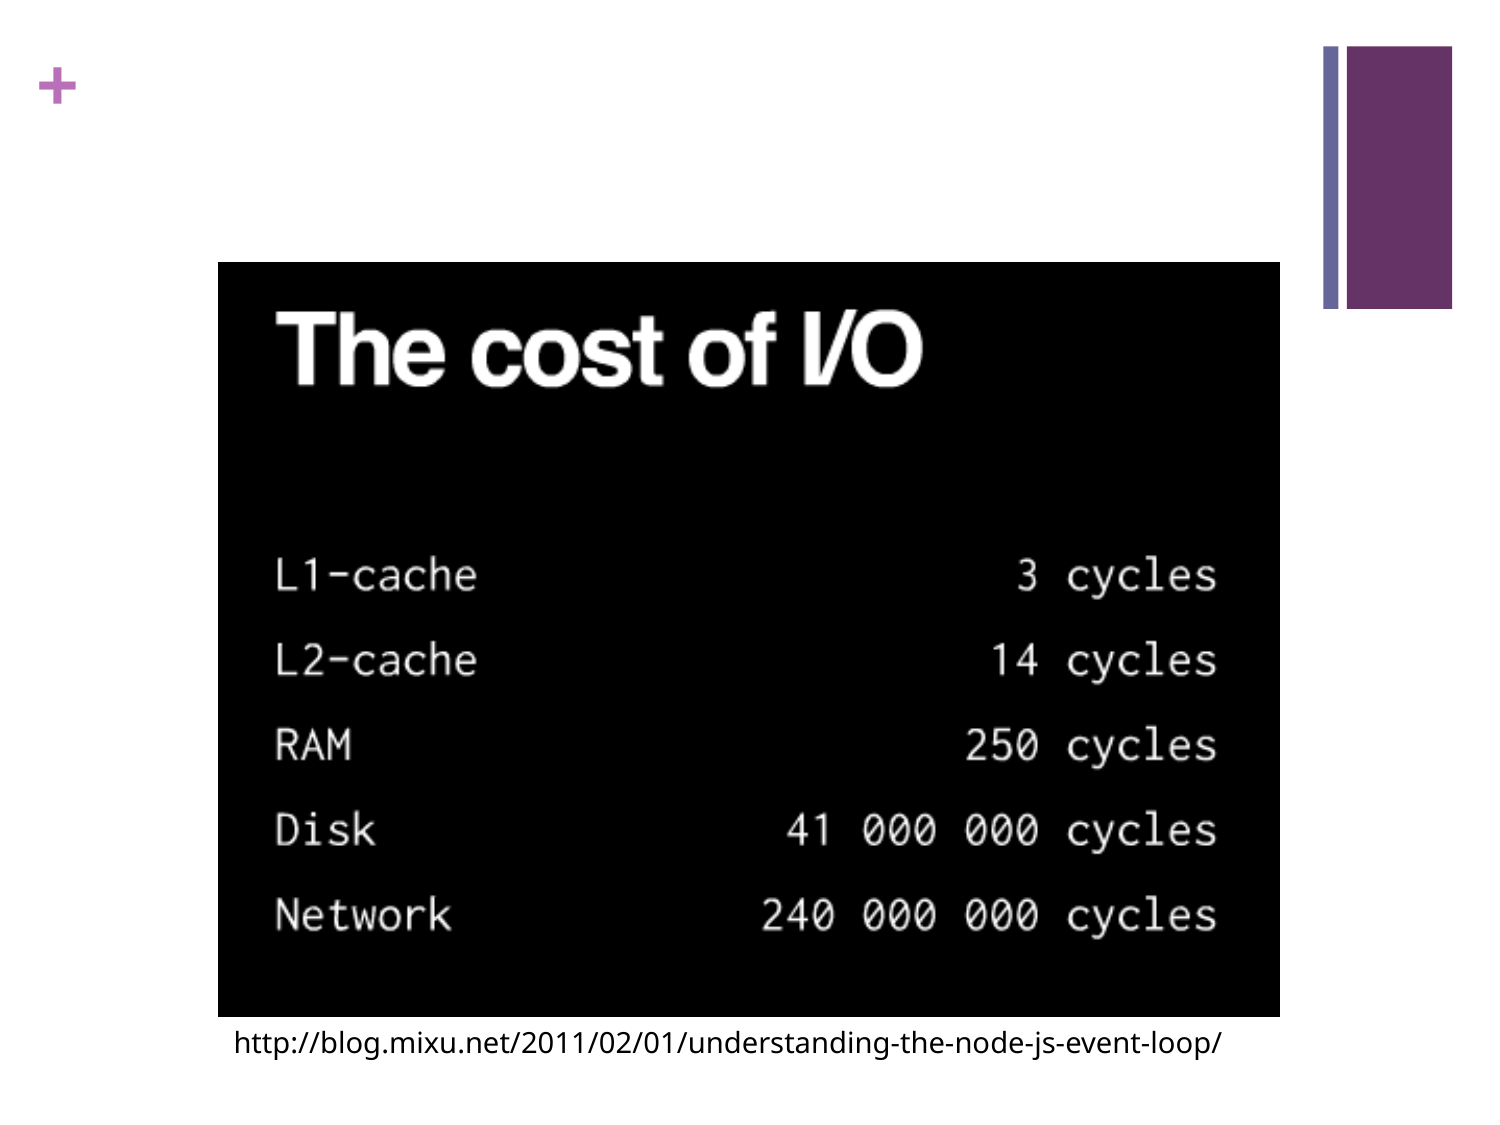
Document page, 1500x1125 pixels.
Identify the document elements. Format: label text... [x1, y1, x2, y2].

picture [218, 261, 1280, 1018]
text_box http://blog.mixu.net/2011/02/01/understanding-the-node-js-event-loop/ [218, 1016, 1337, 1067]
